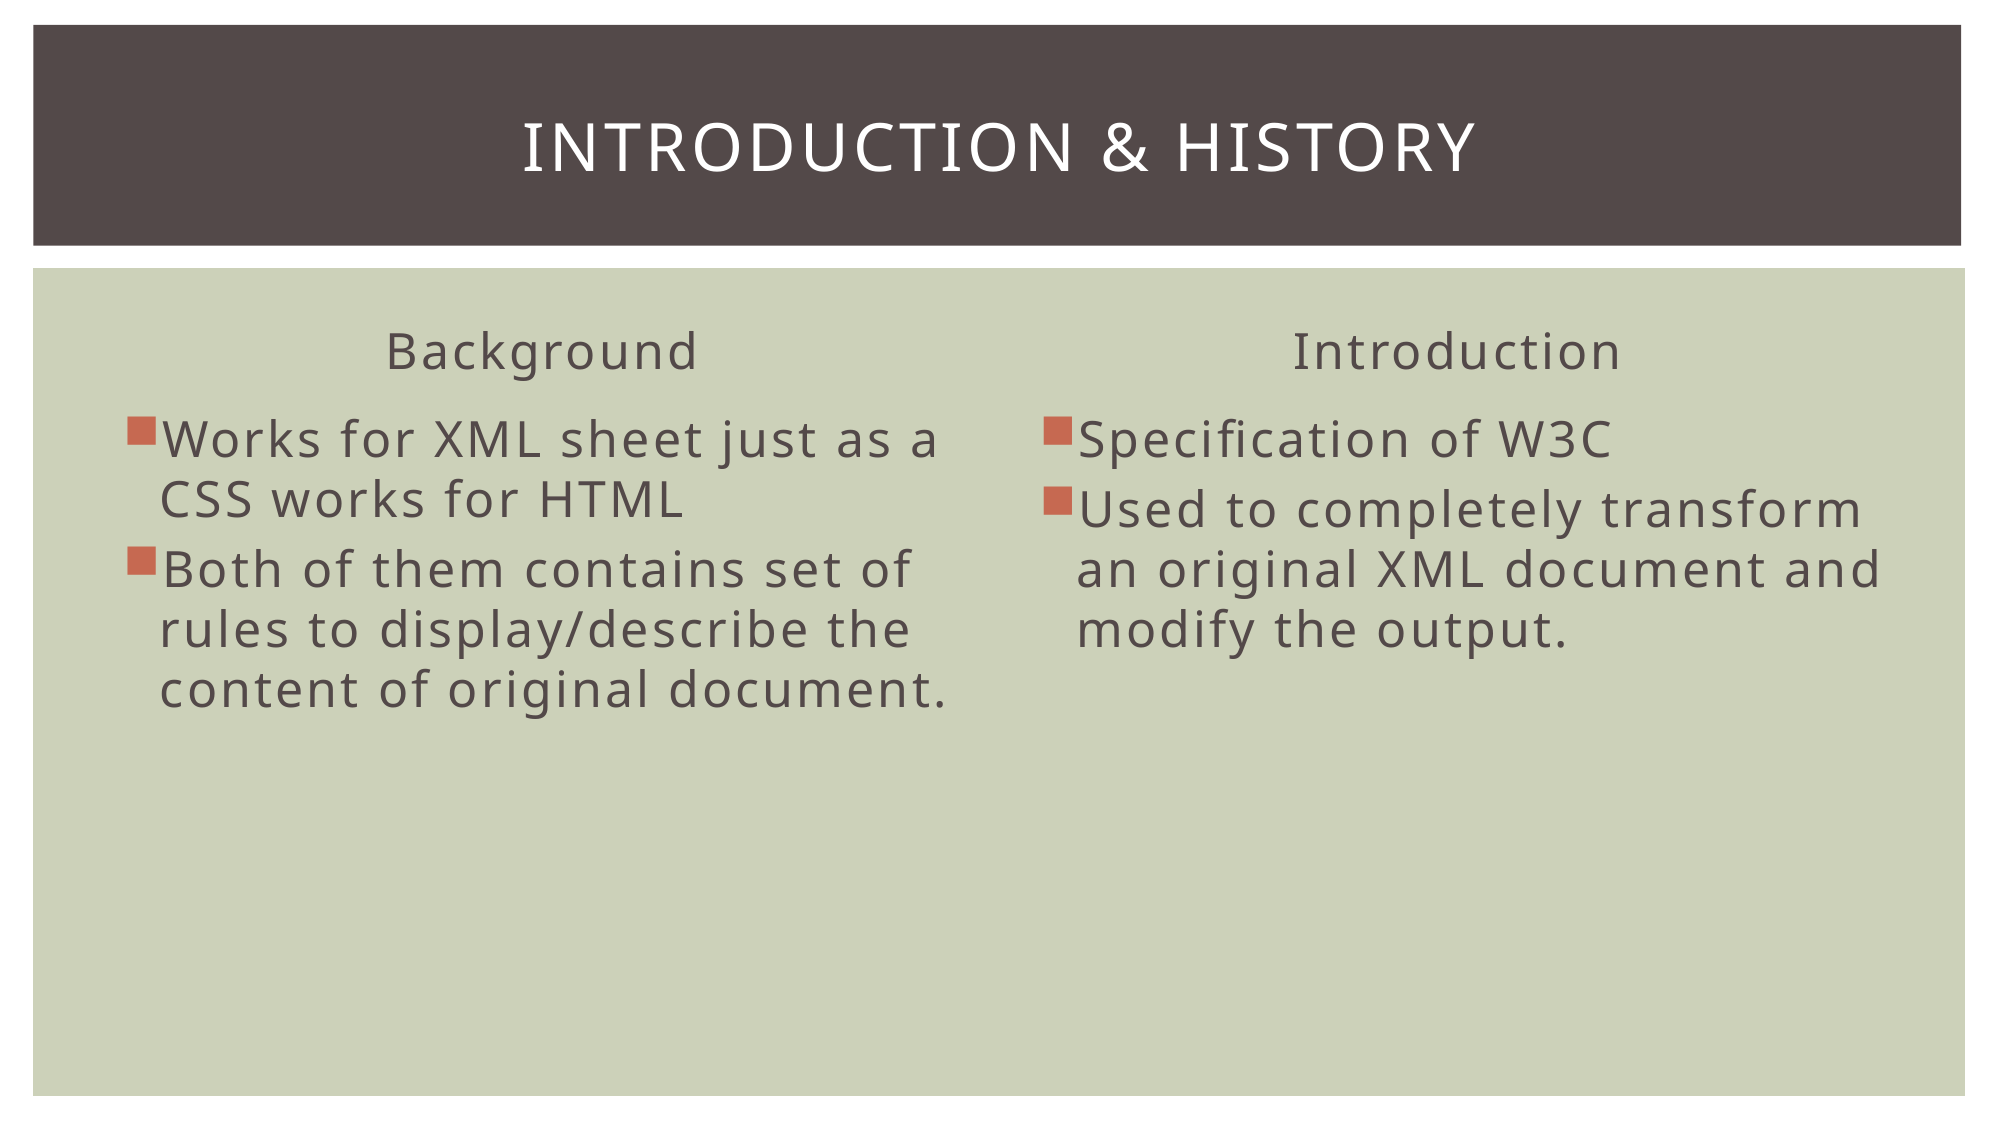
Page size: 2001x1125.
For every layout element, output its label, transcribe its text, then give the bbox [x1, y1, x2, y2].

list Specification of W3C Used to completely transform an original XML document and modify the output. [1015, 399, 1900, 1005]
title Introduction & History [83, 58, 1917, 232]
list Background [99, 282, 984, 388]
list Works for XML sheet just as a CSS works for HTML Both of them contains set of rules to display/describe the content of original document. [99, 399, 984, 1005]
list Introduction [1015, 282, 1900, 388]
